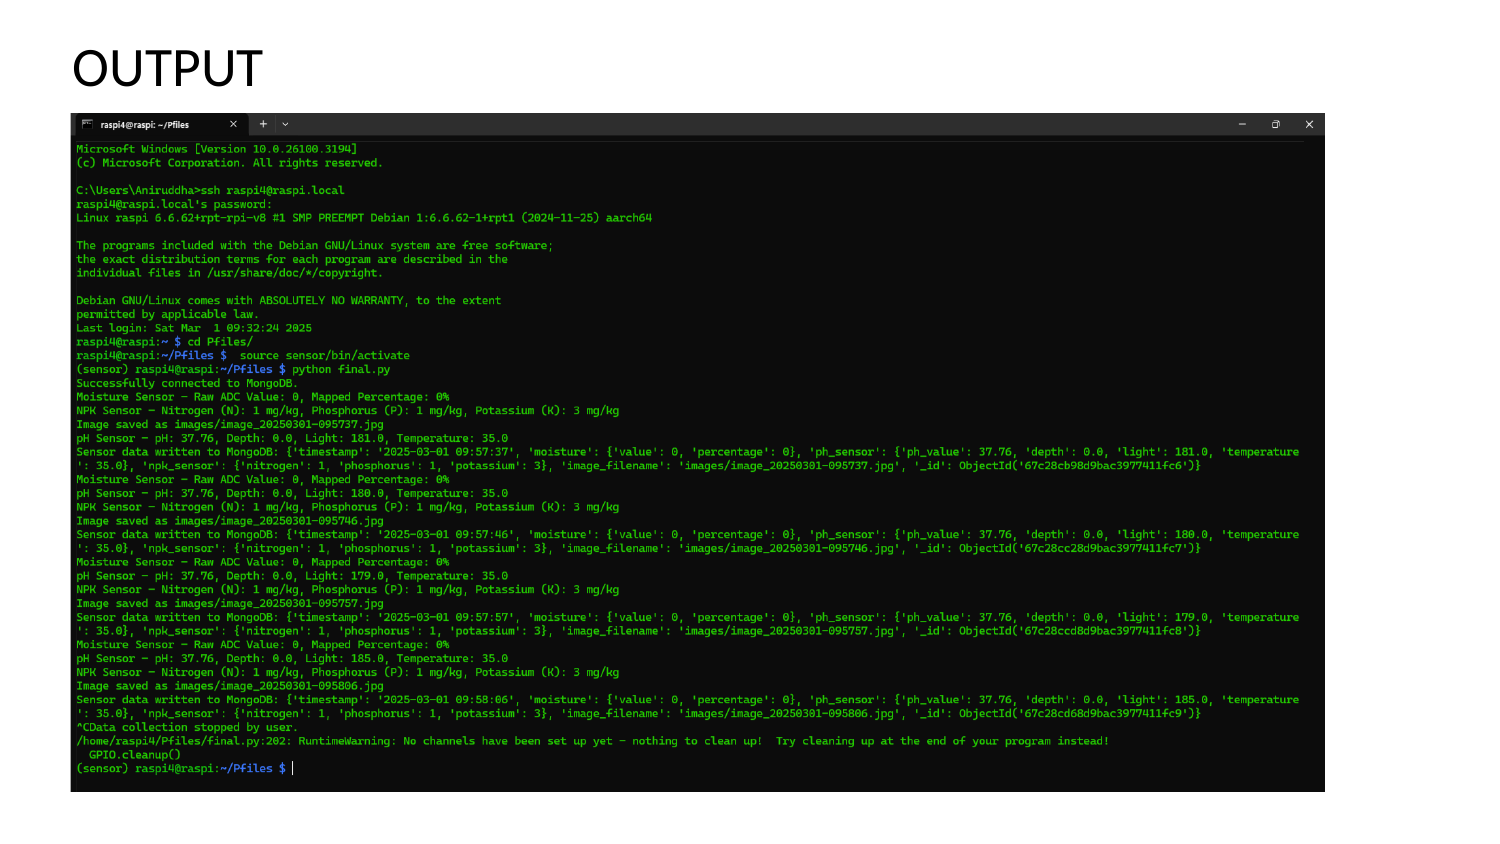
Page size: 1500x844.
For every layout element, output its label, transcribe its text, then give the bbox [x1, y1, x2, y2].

title OUTPUT [61, 32, 324, 105]
picture [70, 113, 1326, 792]
